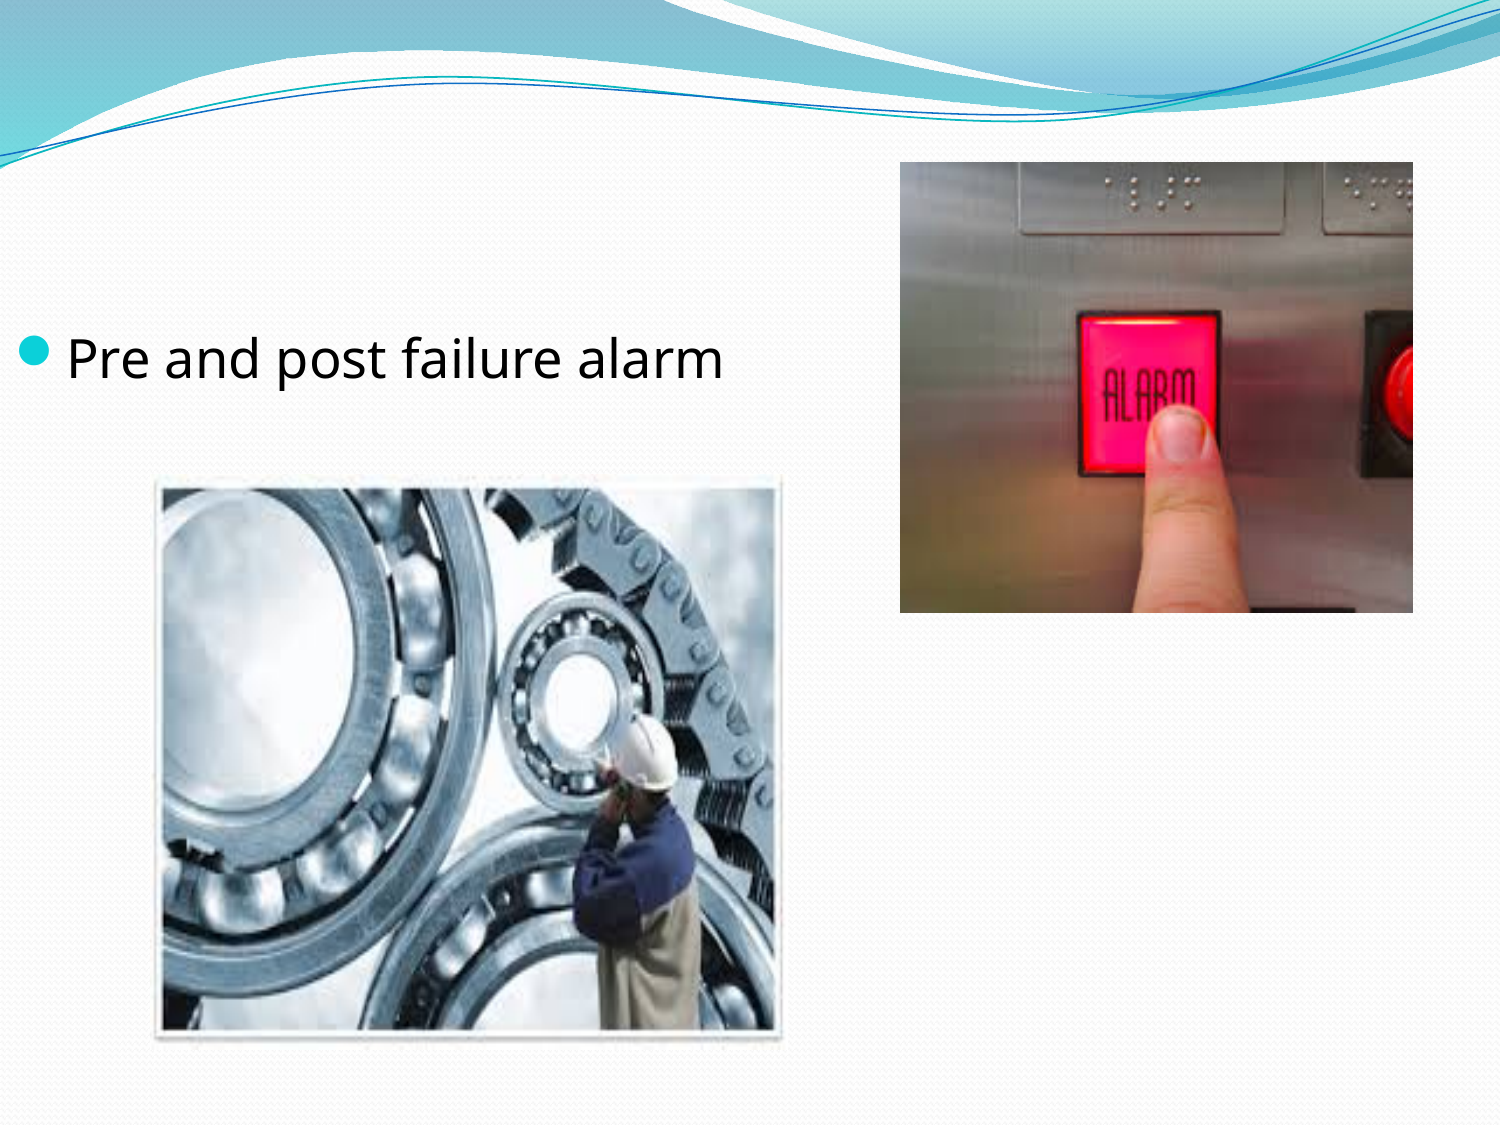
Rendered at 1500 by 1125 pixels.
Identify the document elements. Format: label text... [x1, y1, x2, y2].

list Pre and post failure alarm [0, 317, 1350, 1038]
picture [149, 474, 788, 1051]
picture [899, 162, 1413, 613]
